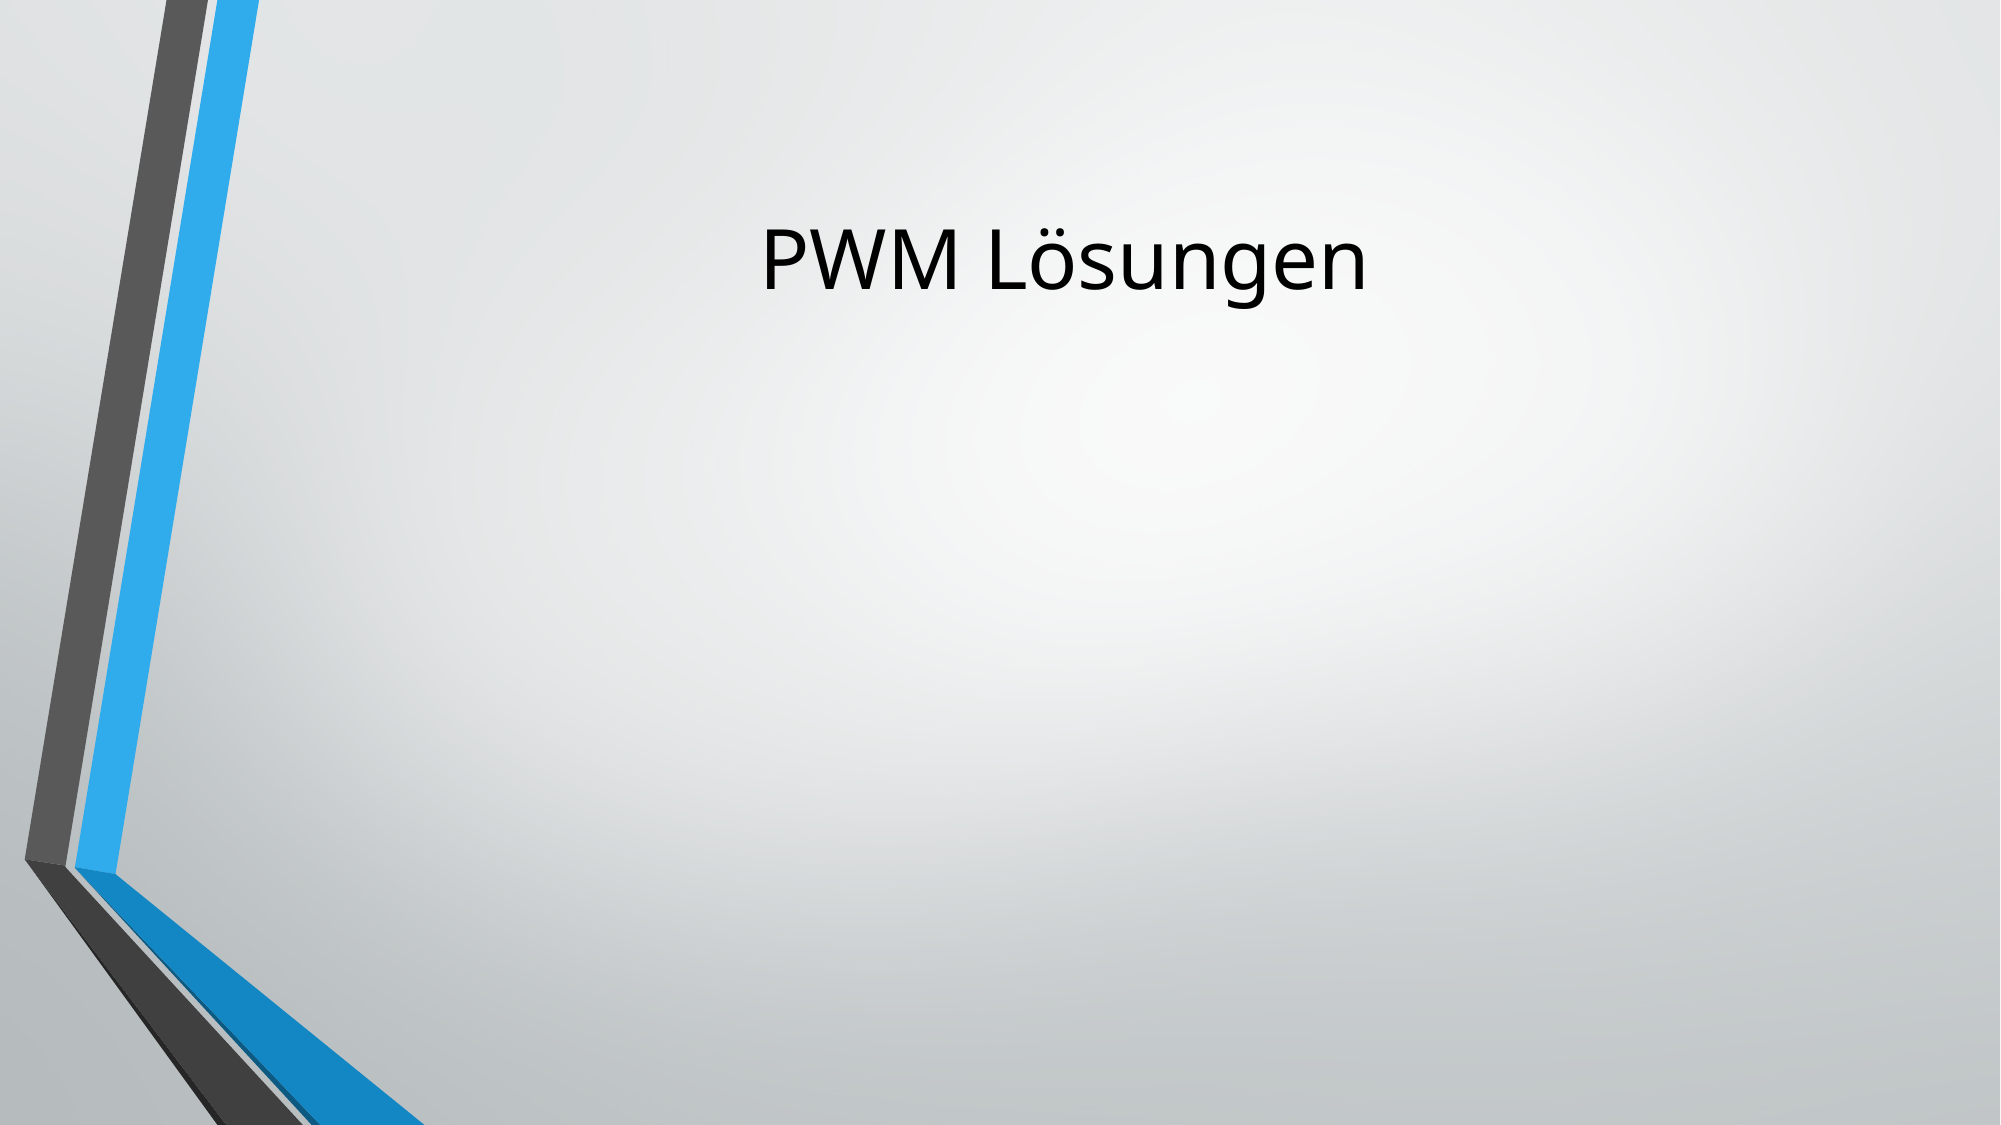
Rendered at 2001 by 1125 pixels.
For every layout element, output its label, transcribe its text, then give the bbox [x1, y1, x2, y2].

title PWM Lösungen [243, 112, 1887, 400]
